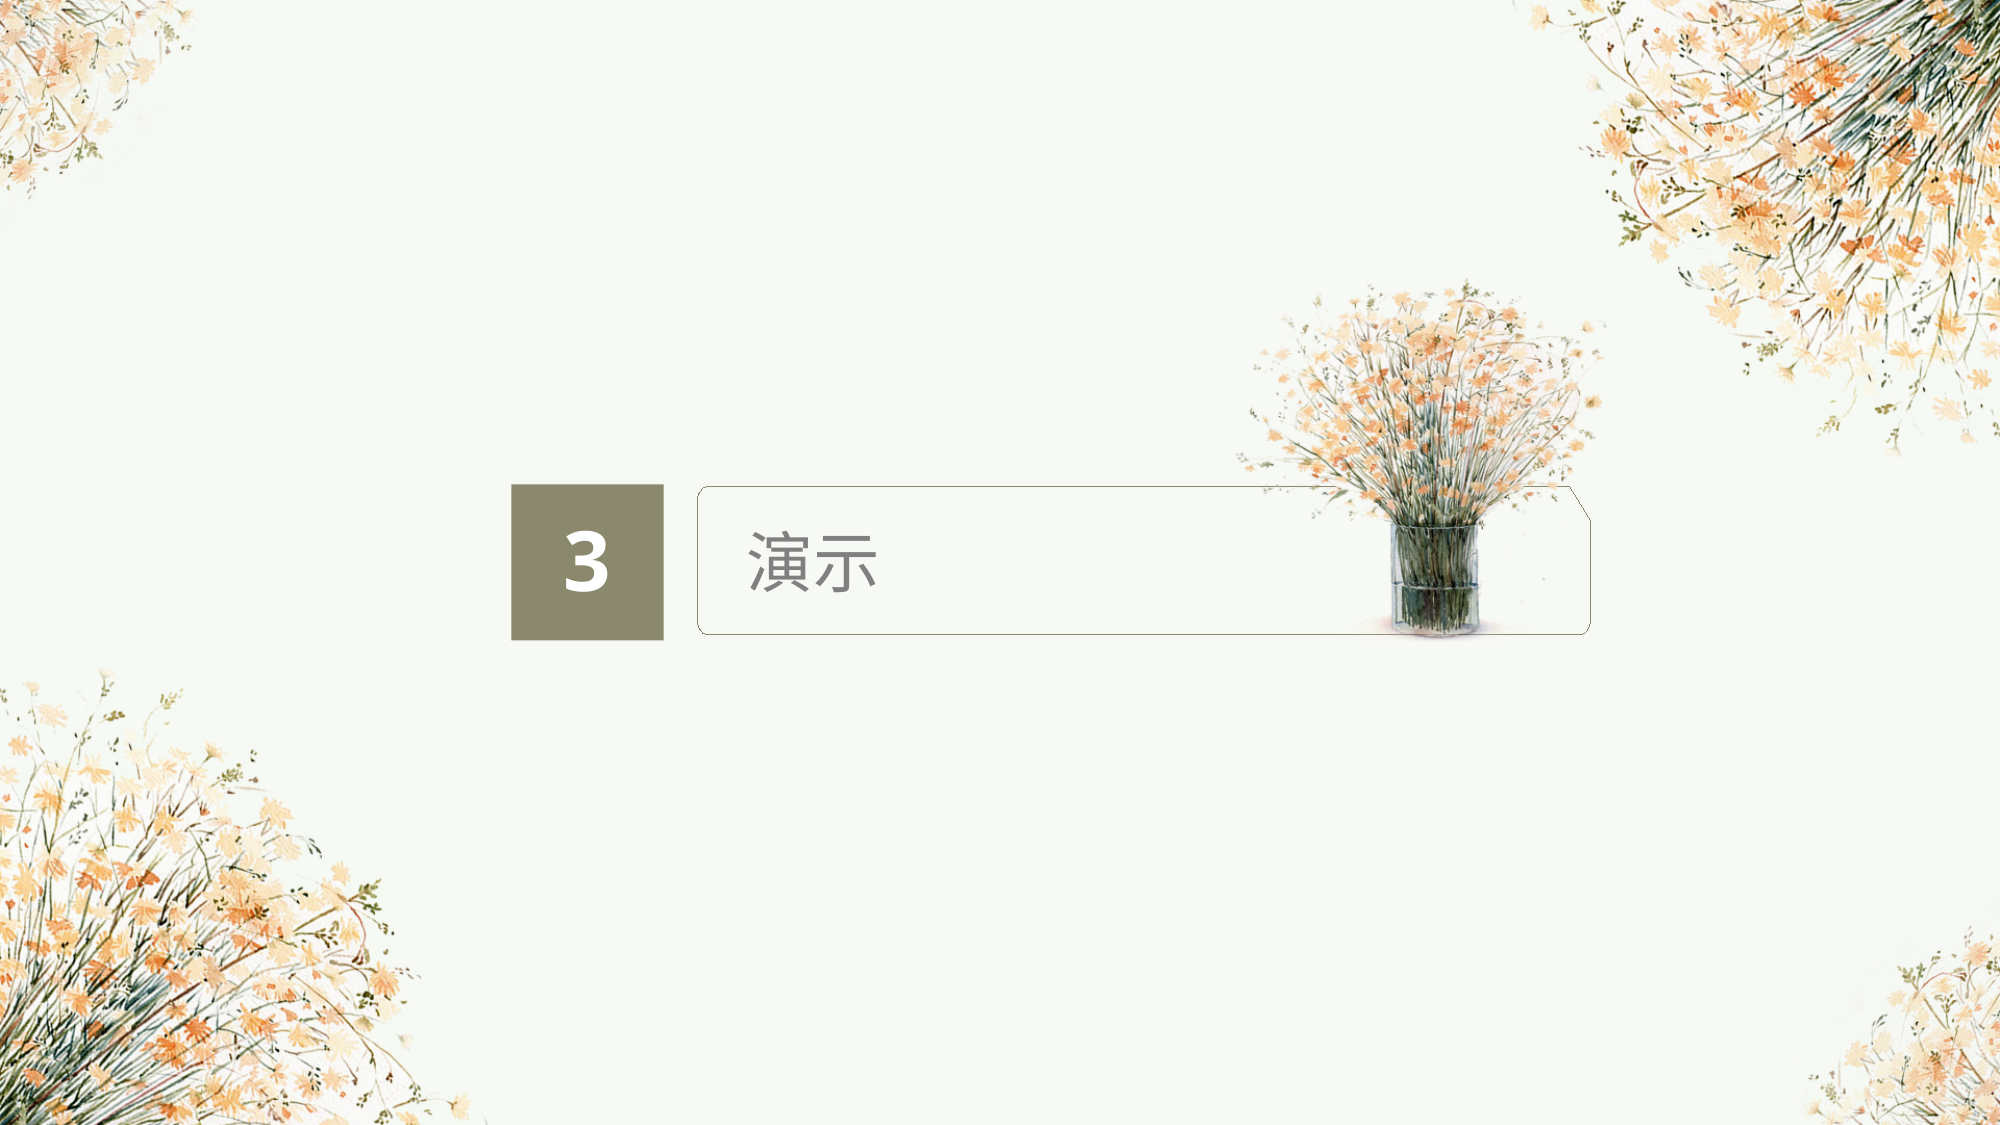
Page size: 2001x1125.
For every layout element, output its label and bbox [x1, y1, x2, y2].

text_box [511, 484, 1229, 641]
picture [0, 0, 2000, 1125]
